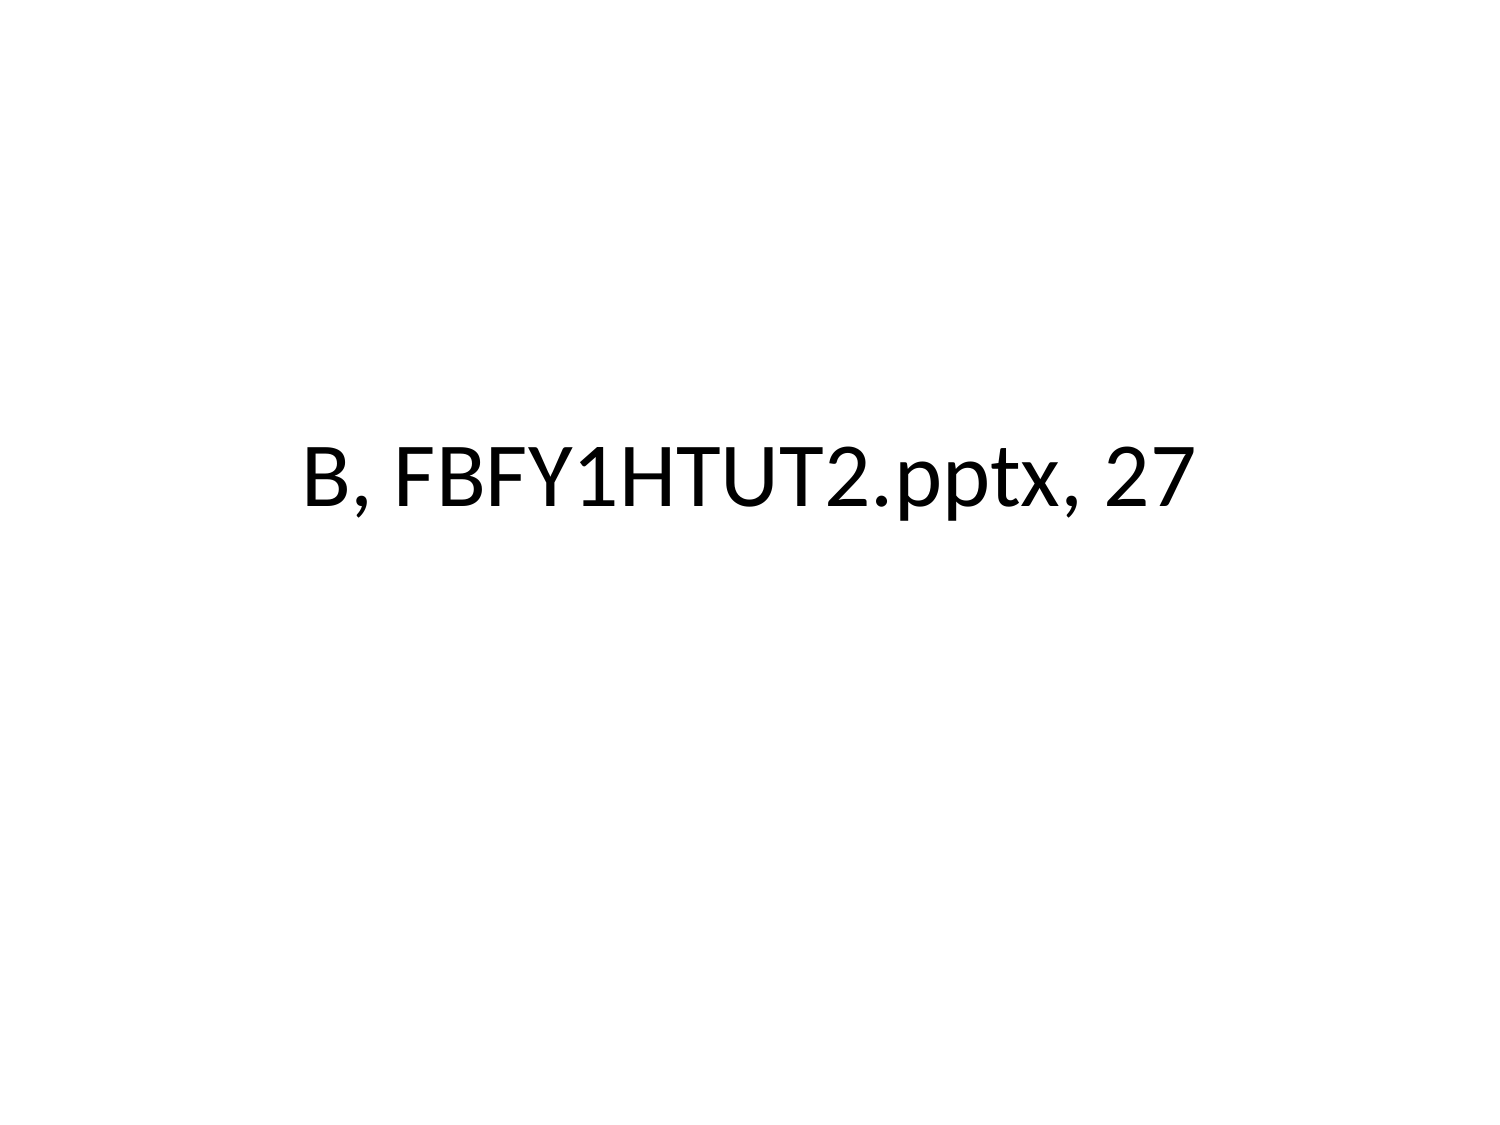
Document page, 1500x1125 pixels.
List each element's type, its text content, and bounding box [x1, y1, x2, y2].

title B, FBFY1HTUT2.pptx, 27 [112, 349, 1388, 591]
